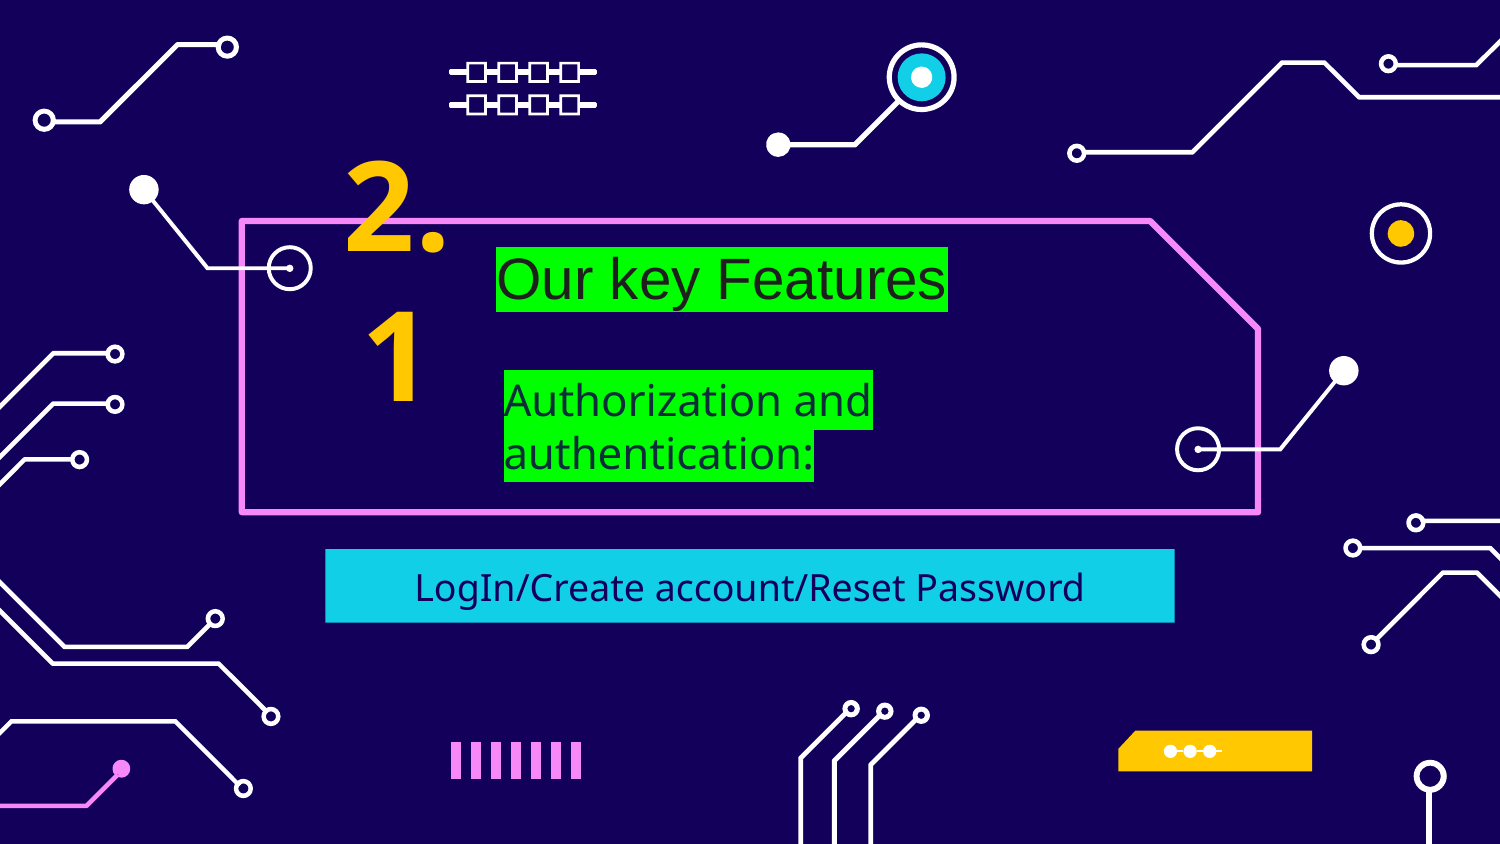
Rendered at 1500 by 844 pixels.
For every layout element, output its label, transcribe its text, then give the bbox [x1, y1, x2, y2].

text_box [1174, 355, 1361, 473]
text_box Authorization and authentication: [488, 358, 1165, 498]
text_box [241, 220, 1259, 513]
subtitle LogIn/Create account/Reset Password [325, 549, 1175, 623]
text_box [1067, 0, 1500, 162]
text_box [127, 174, 313, 292]
title Our key Features [481, 199, 1134, 354]
title 2.1 [304, 247, 490, 306]
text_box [766, 43, 960, 156]
